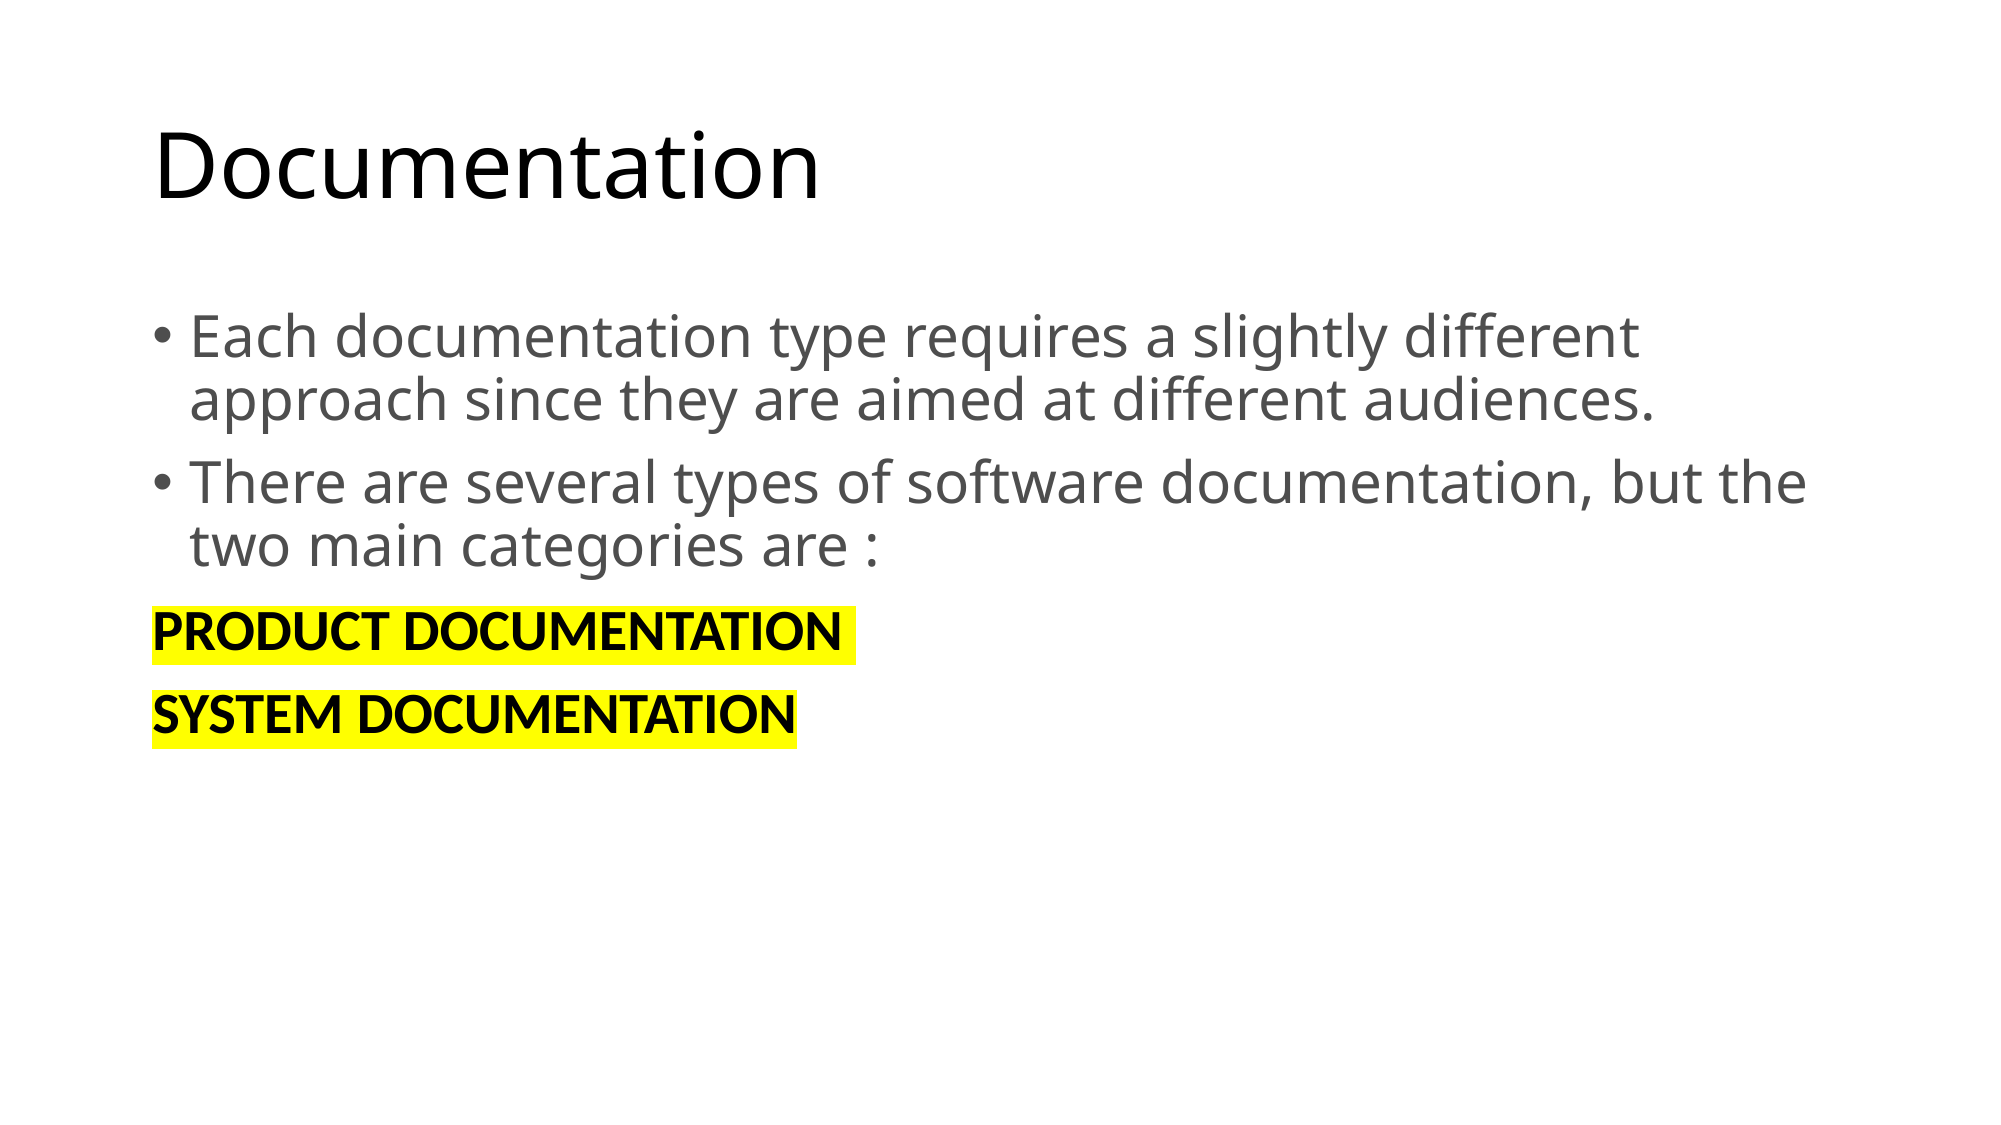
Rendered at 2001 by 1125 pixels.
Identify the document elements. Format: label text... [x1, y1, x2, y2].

list Each documentation type requires a slightly different approach since they are aimed at different audiences. There are several types of software documentation, but the two main categories are : PRODUCT DOCUMENTATION SYSTEM DOCUMENTATION [137, 299, 1863, 1014]
title Documentation [137, 59, 1863, 278]
